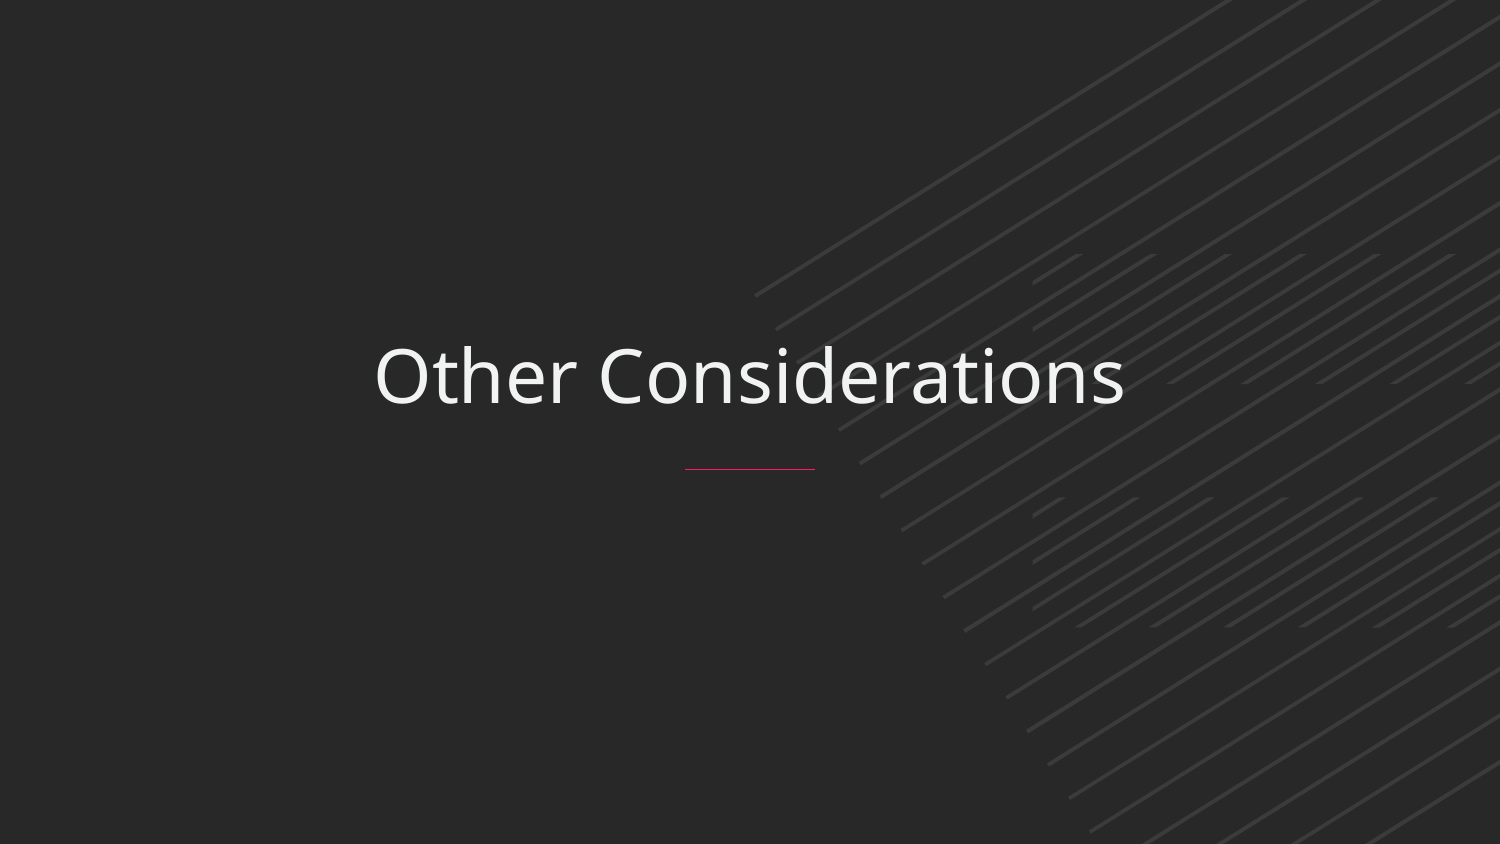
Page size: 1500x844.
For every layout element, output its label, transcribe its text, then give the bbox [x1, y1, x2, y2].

title Other Considerations [51, 96, 1449, 434]
